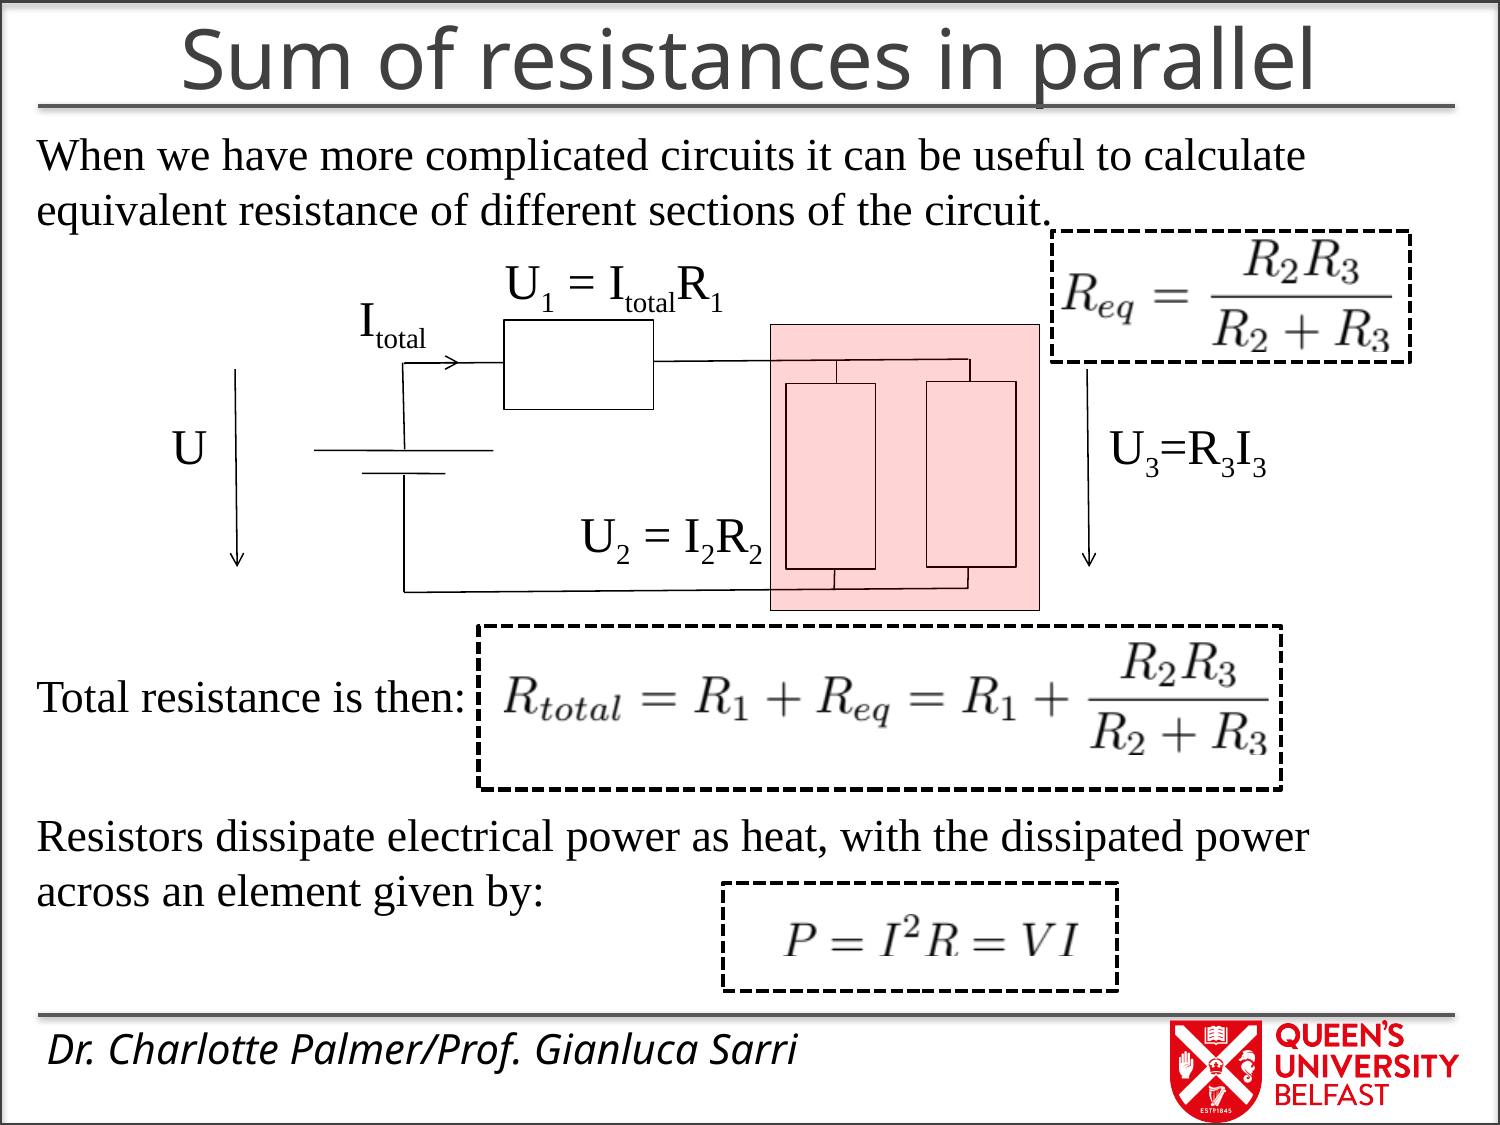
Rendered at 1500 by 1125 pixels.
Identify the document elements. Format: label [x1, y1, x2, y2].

picture [1060, 238, 1393, 352]
text_box [988, 466, 1188, 470]
picture [503, 641, 1269, 755]
text_box [409, 588, 829, 593]
text_box [136, 466, 336, 470]
text_box [0, 0, 1500, 1125]
picture [1170, 1019, 1459, 1123]
picture [782, 913, 1079, 957]
text_box [403, 358, 969, 364]
text_box [838, 588, 965, 593]
